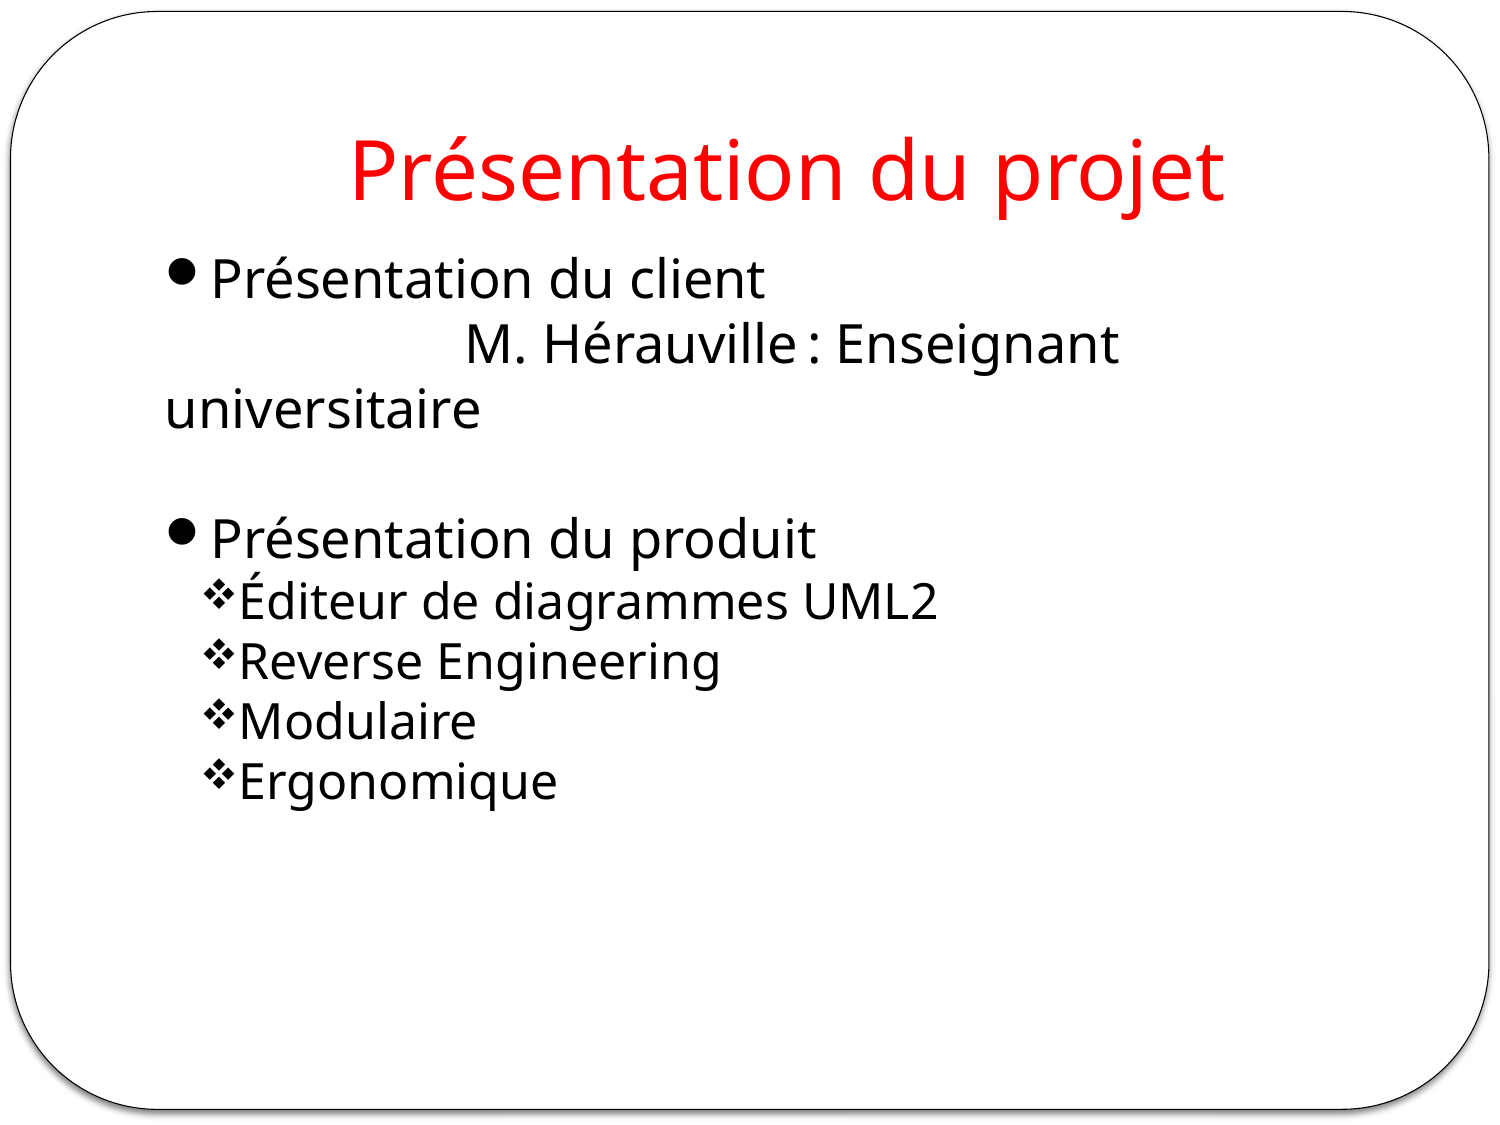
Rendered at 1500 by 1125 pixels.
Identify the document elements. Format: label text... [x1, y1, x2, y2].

text_box Présentation du projet [149, 45, 1425, 233]
text_box Présentation du client M. Hérauville : Enseignant universitaire Présentation du produit Éditeur de diagrammes UML2 Reverse Engineering Modulaire Ergonomique [149, 237, 1425, 988]
